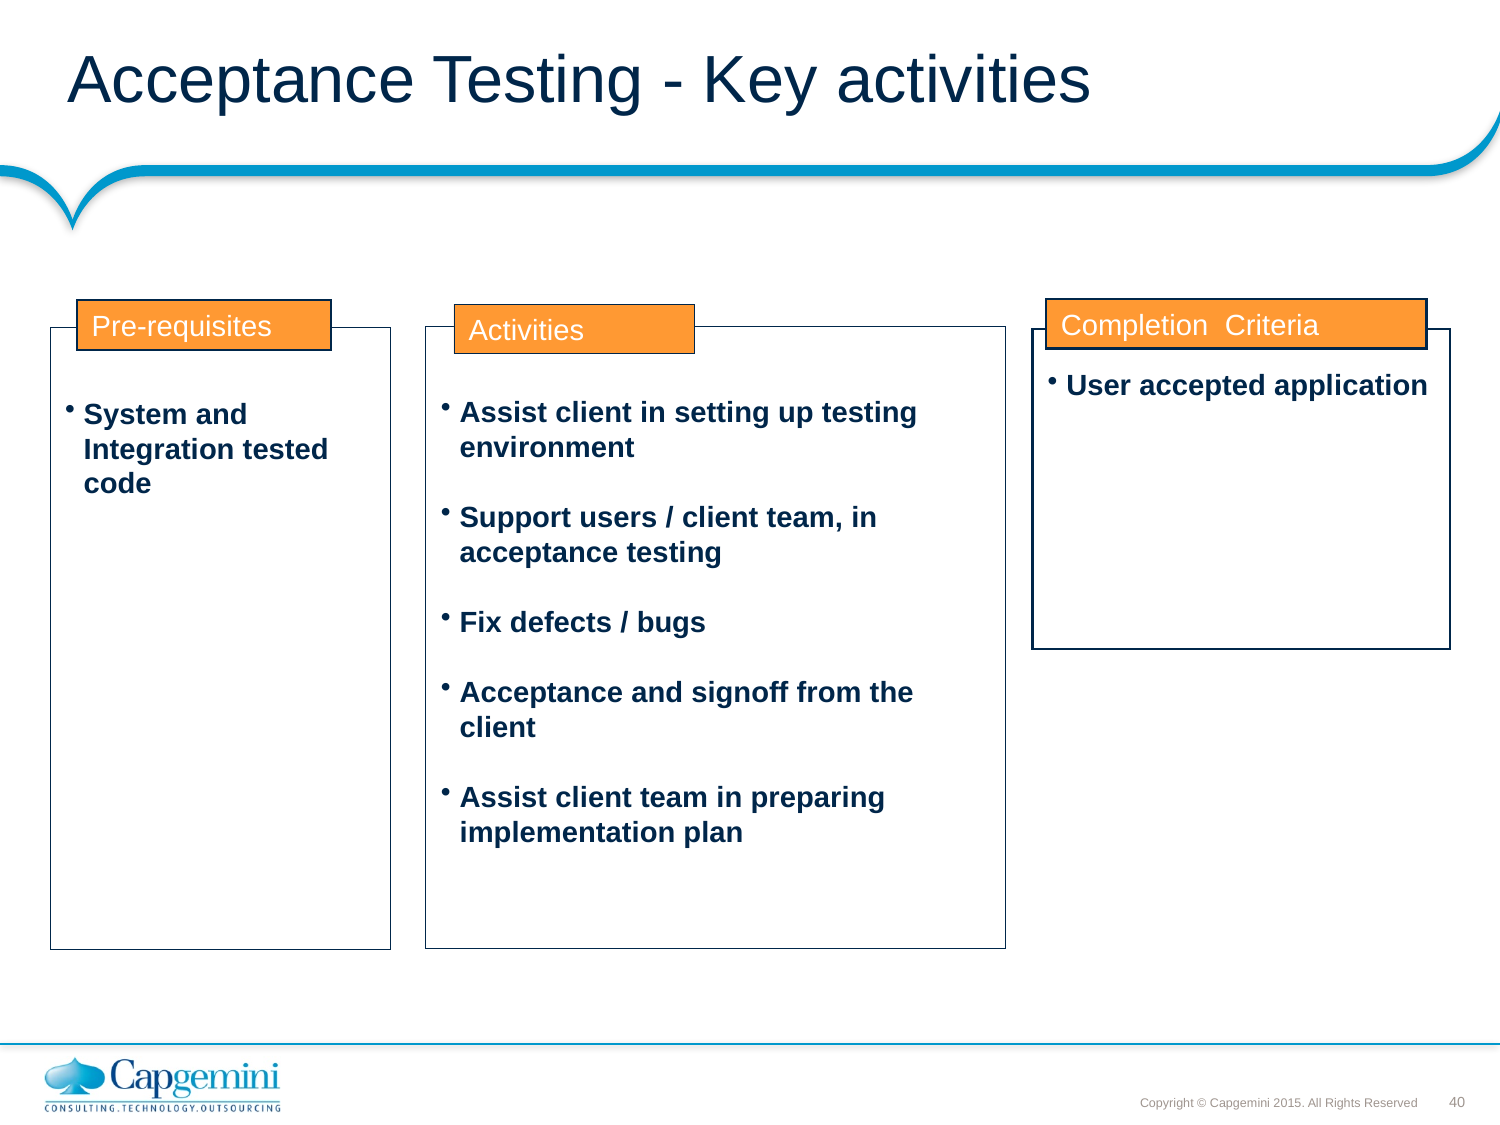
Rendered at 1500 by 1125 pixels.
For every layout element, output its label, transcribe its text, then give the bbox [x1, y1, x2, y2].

title Acceptance Testing - Key activities [0, 0, 1500, 165]
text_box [49, 298, 1451, 950]
picture [44, 1056, 281, 1113]
